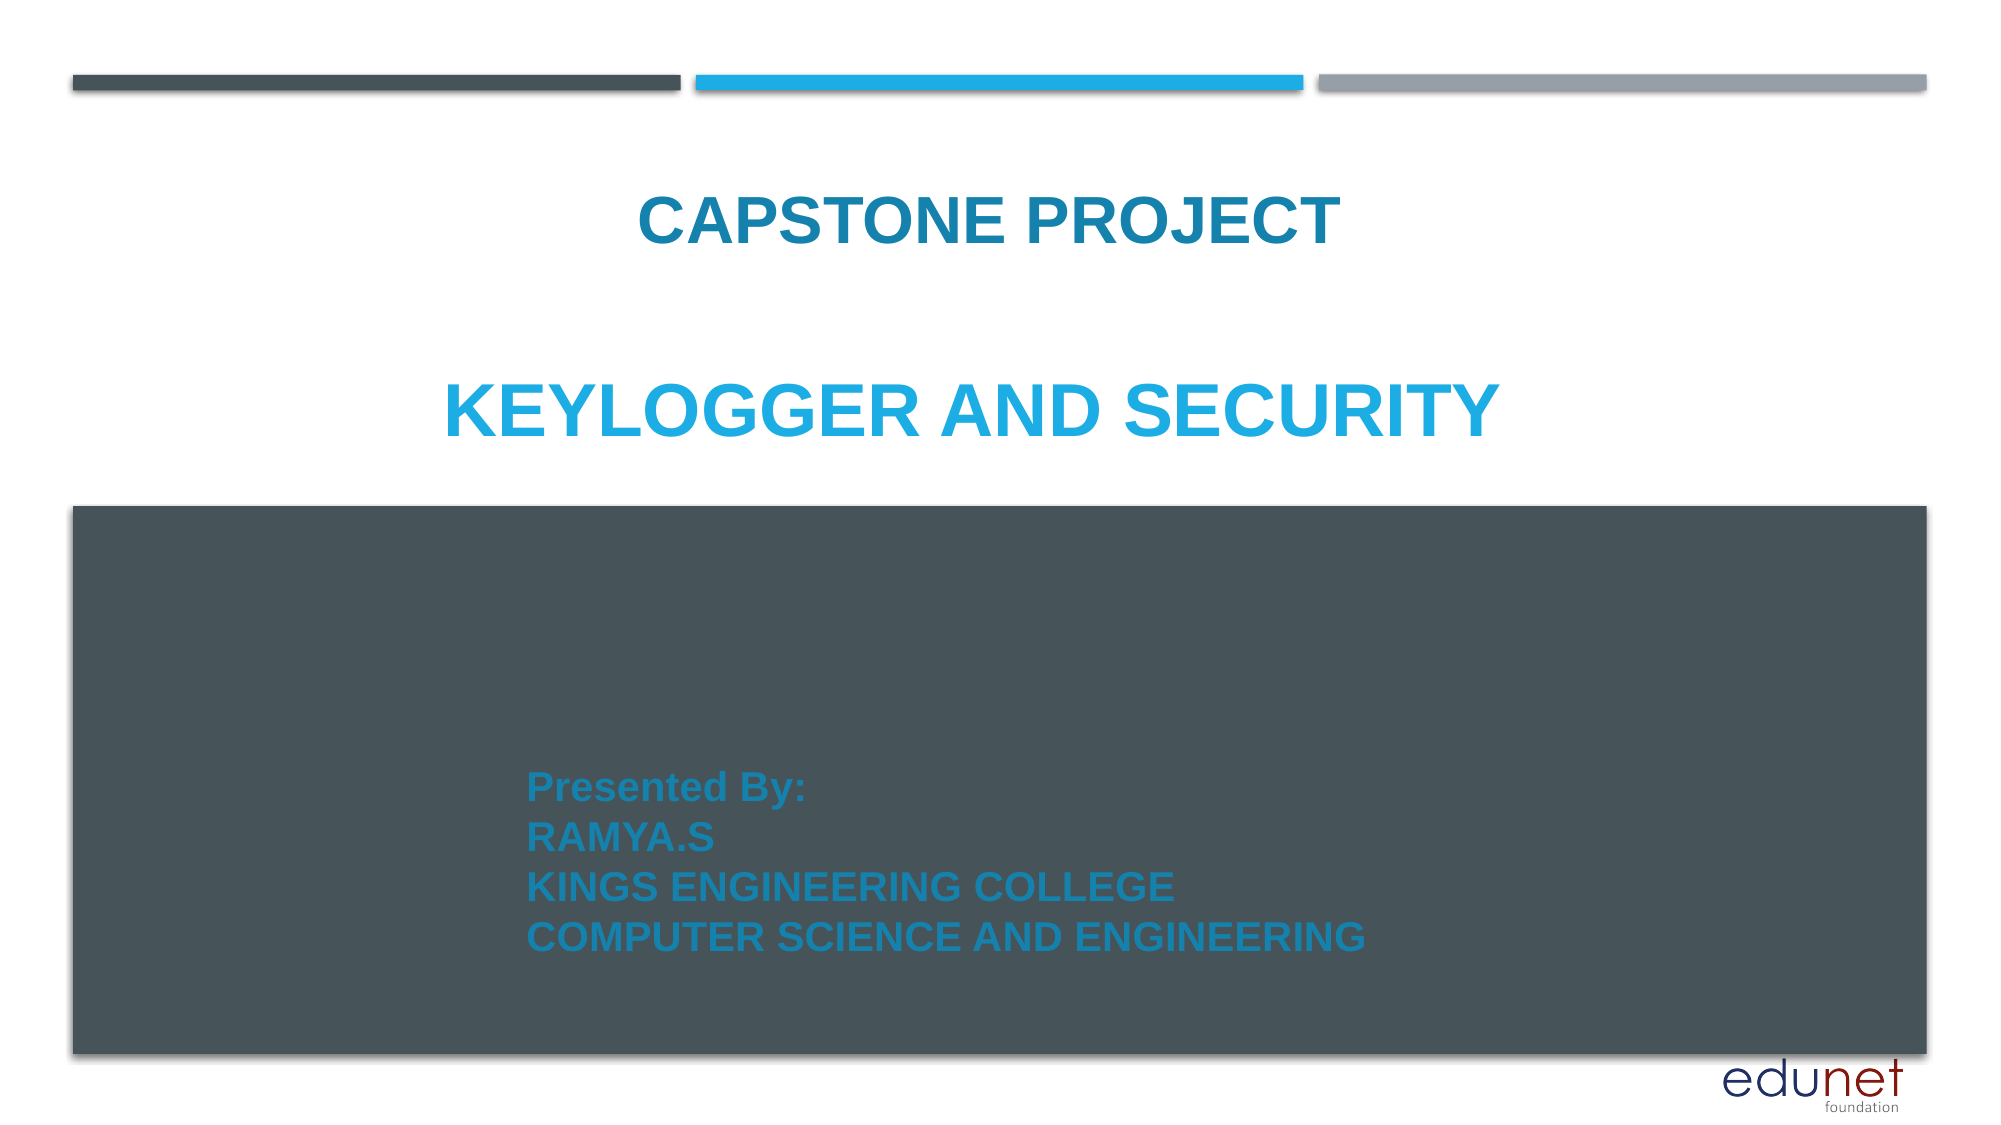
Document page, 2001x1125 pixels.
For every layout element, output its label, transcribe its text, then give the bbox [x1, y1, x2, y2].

text_box CAPSTONE PROJECT [0, 169, 2000, 265]
picture [1719, 1056, 1905, 1116]
title Keylogger and security [222, 298, 1723, 460]
text_box Presented By: RAMYA.S KINGS ENGINEERING COLLEGE COMPUTER SCIENCE AND ENGINEERING [511, 752, 1821, 968]
